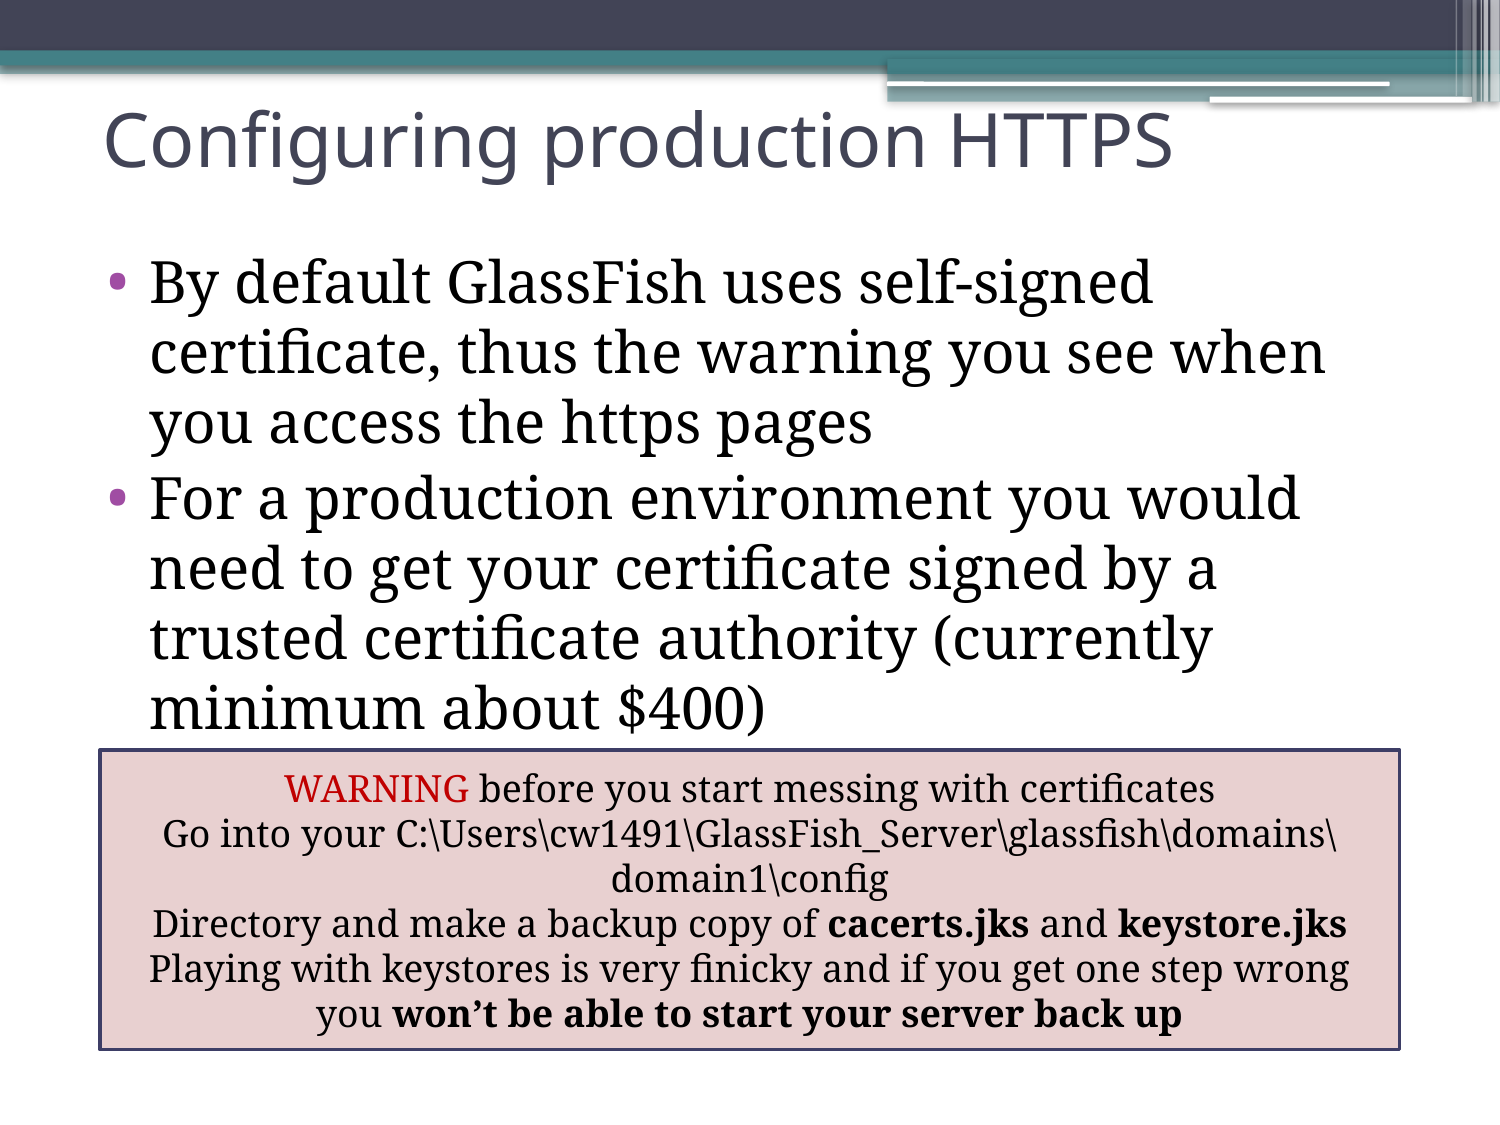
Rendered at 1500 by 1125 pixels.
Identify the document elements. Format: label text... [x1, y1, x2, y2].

title Configuring production HTTPS [87, 50, 1438, 225]
list By default GlassFish uses self-signed certificate, thus the warning you see when you access the https pages For a production environment you would need to get your certificate signed by a trusted certificate authority (currently minimum about $400) [75, 237, 1425, 1079]
text_box WARNING before you start messing with certificates Go into your C:\Users\cw1491\GlassFish_Server\glassfish\domains\domain1\config Directory and make a backup copy of cacerts.jks and keystore.jks Playing with keystores is very finicky and if you get one step wrong you won’t be able to start your server back up [98, 748, 1401, 1051]
